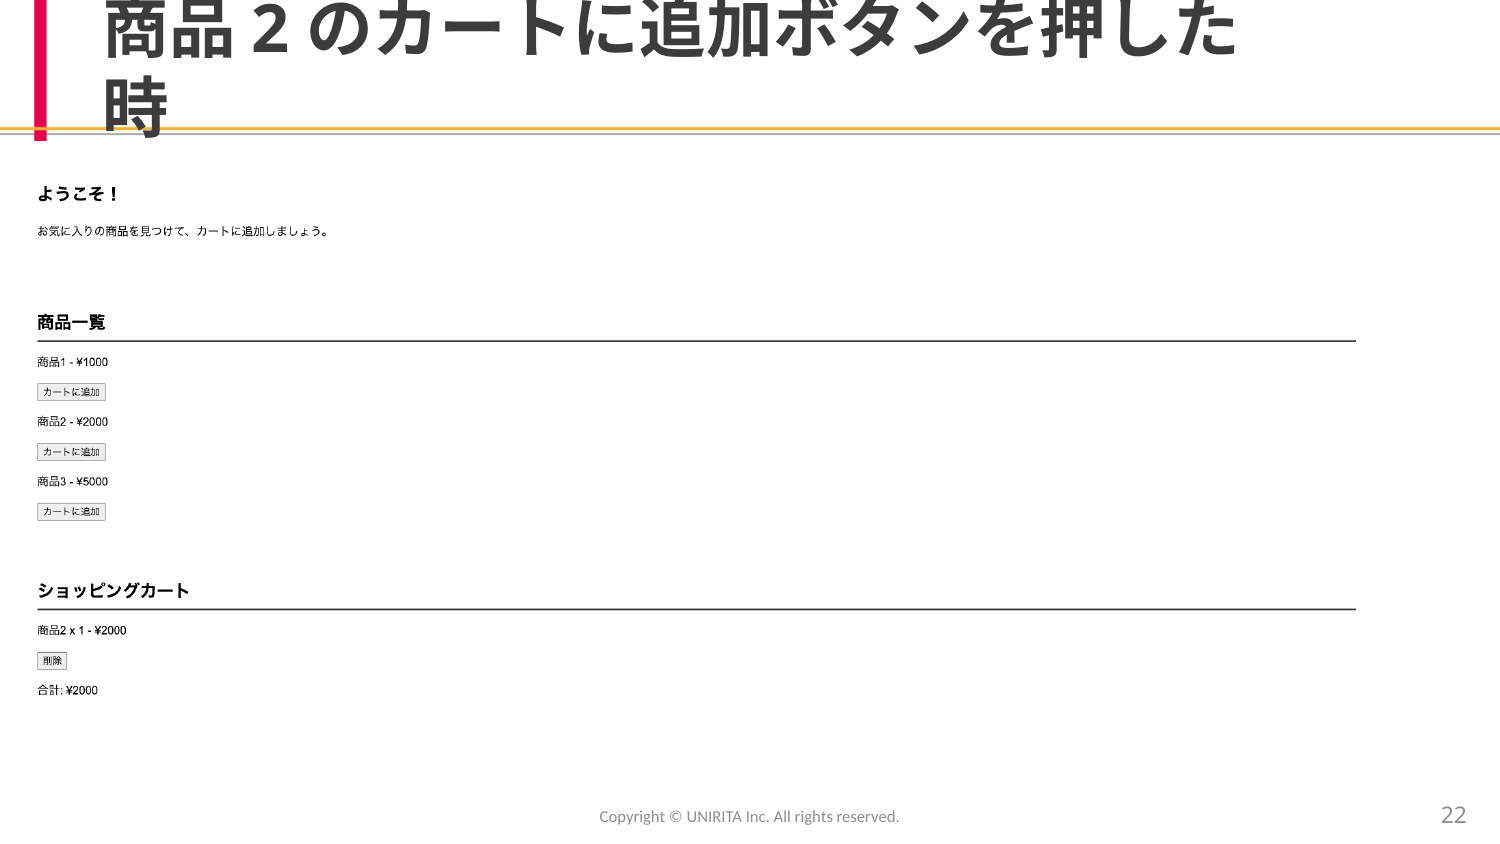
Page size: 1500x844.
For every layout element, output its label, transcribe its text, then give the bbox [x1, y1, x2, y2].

picture [0, 0, 1500, 844]
title 商品2のカートに追加ボタンを押した時 [87, 14, 1299, 117]
slide_number ‹#› [1132, 793, 1483, 839]
footer Copyright © UNIRITA Inc. All rights reserved. [512, 793, 988, 839]
